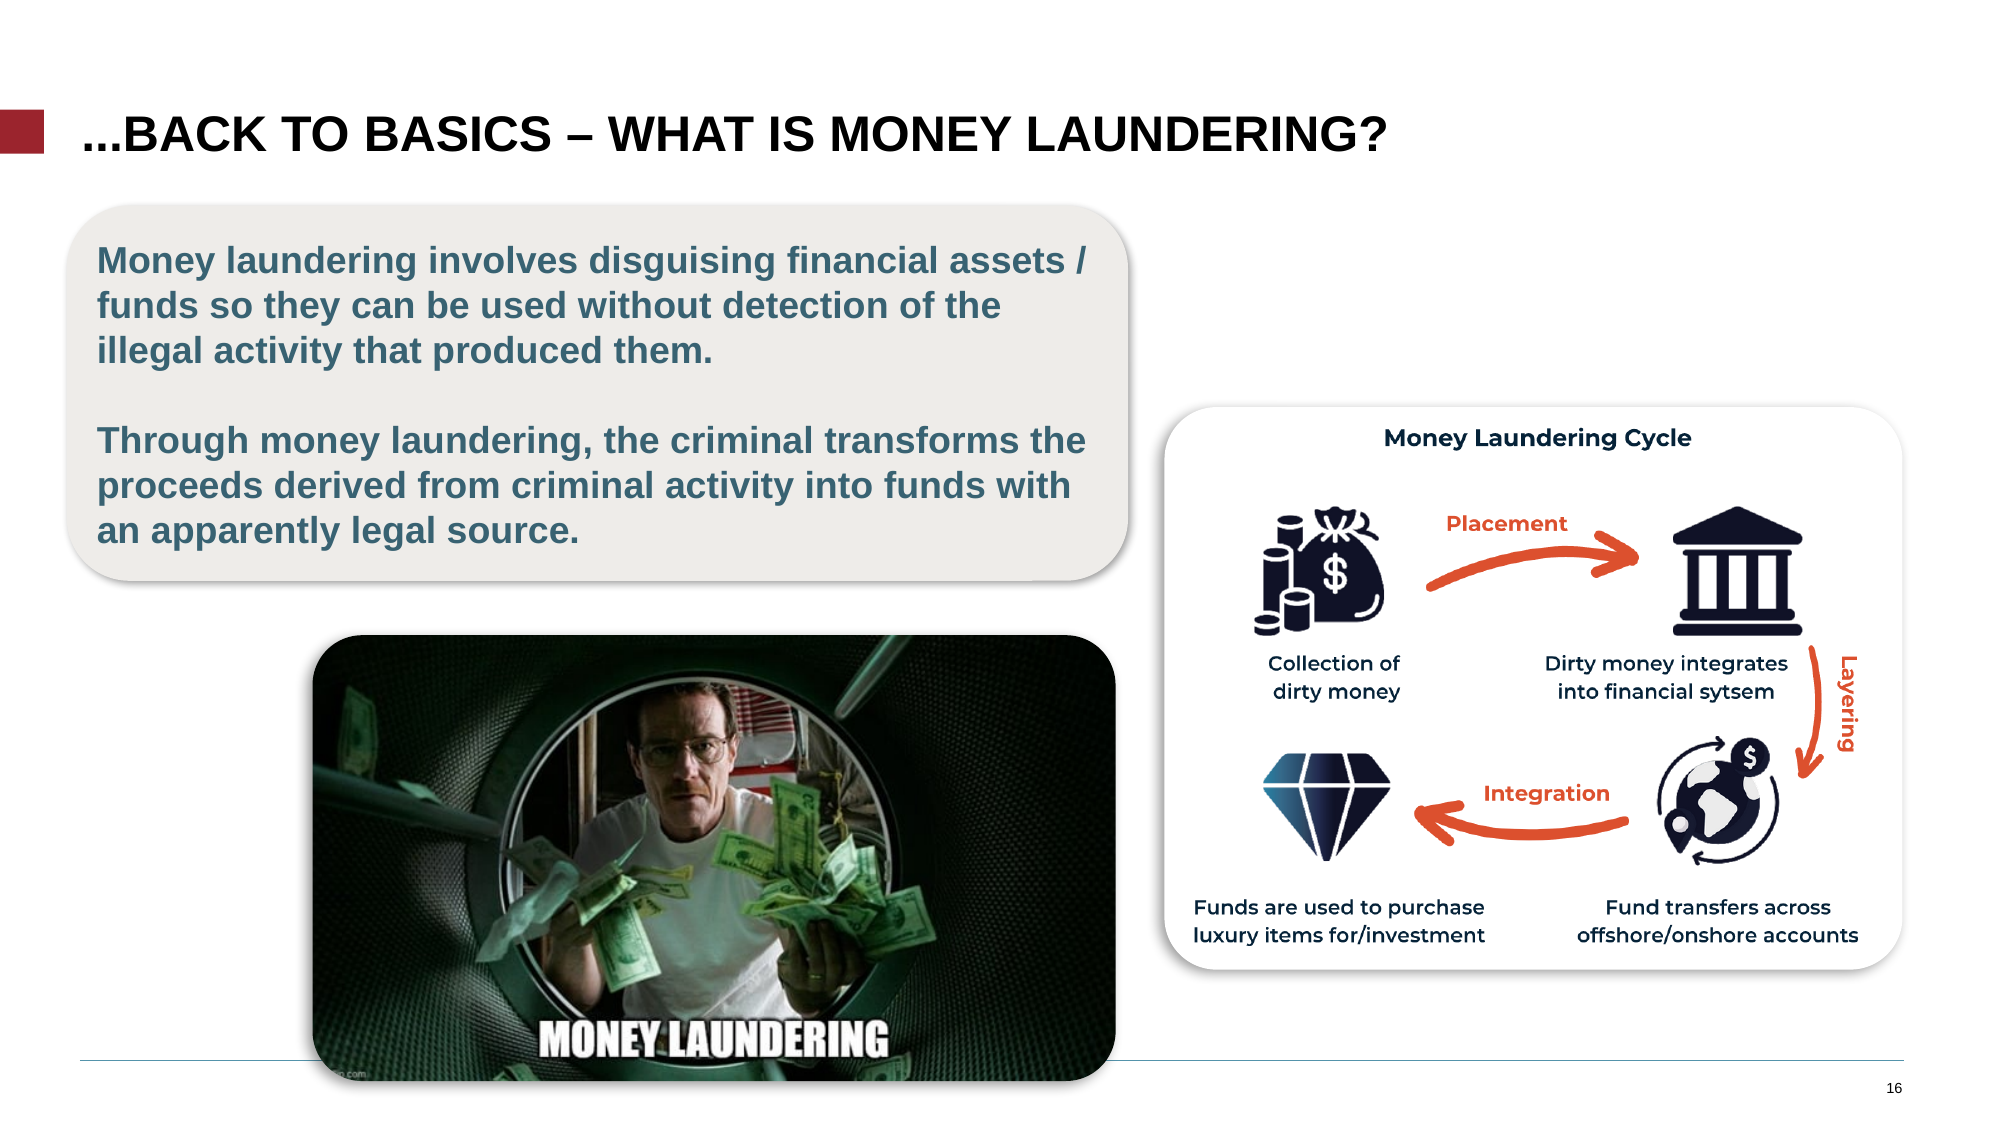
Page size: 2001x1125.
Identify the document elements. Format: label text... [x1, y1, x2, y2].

text_box Money laundering involves disguising financial assets / funds so they can be used without detection of the illegal activity that produced them. Through money laundering, the criminal transforms the proceeds derived from criminal activity into funds with an apparently legal source. [66, 205, 1129, 581]
picture [312, 634, 1116, 1082]
title ...Back to Basics – what is Money Laundering? [81, 106, 1905, 154]
slide_number 16 [1812, 1070, 1903, 1105]
picture [1164, 406, 1903, 970]
